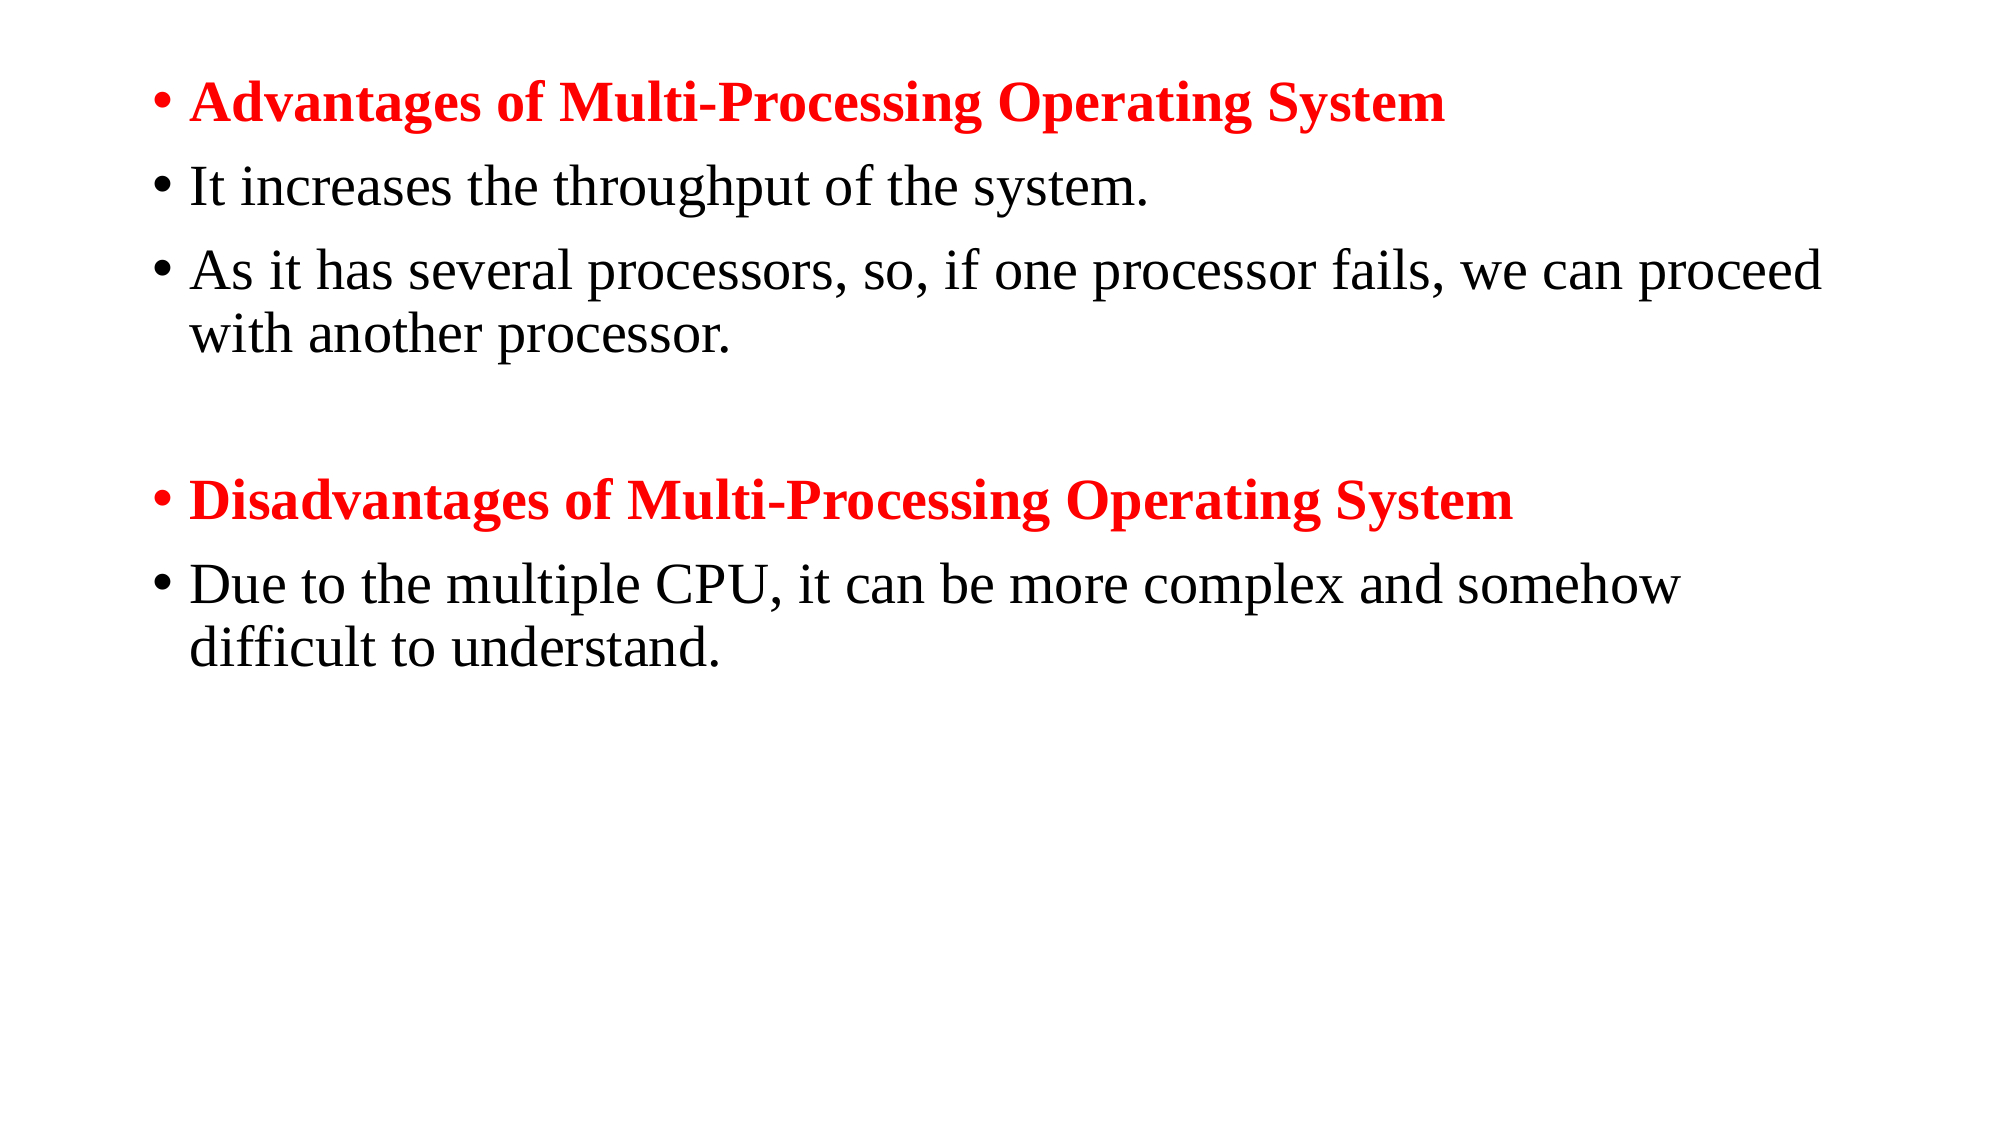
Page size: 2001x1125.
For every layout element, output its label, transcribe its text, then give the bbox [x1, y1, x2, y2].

list Advantages of Multi-Processing Operating System It increases the throughput of the system. As it has several processors, so, if one processor fails, we can proceed with another processor. Disadvantages of Multi-Processing Operating System Due to the multiple CPU, it can be more complex and somehow difficult to understand. [137, 64, 1863, 1014]
